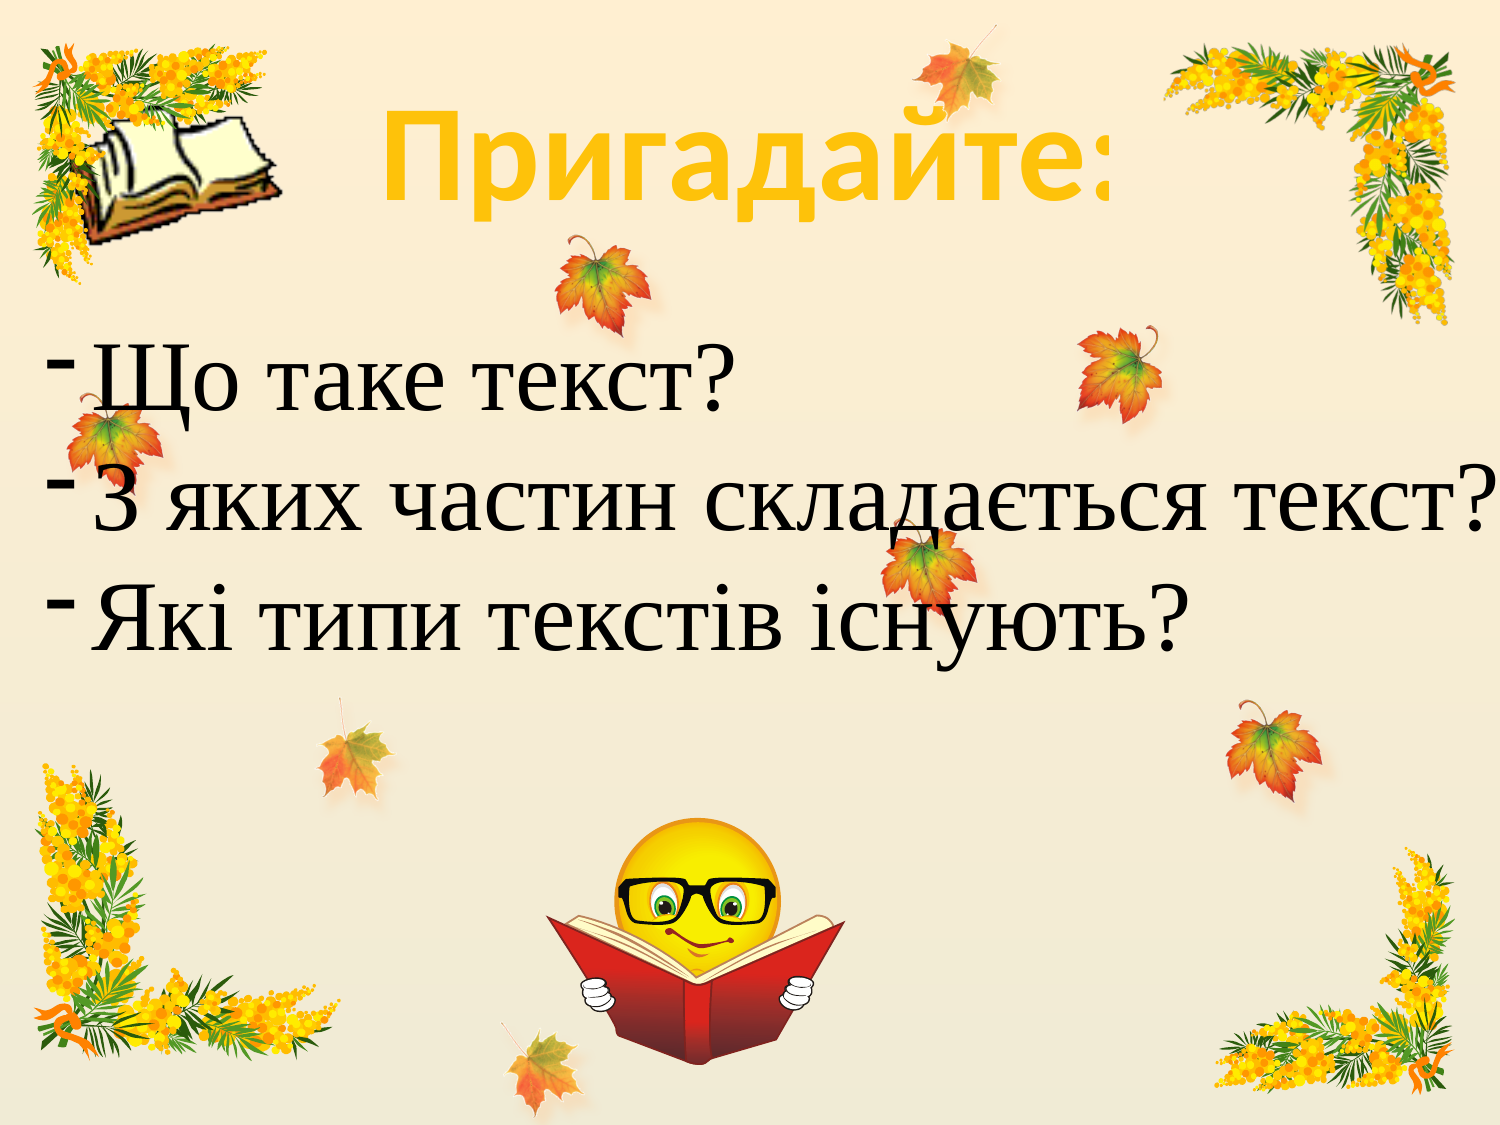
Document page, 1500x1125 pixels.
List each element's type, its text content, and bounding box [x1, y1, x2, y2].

picture [521, 209, 672, 361]
text_box Пригадайте: [364, 55, 1143, 235]
picture [1192, 674, 1343, 826]
picture [904, 12, 1032, 134]
picture [1047, 42, 1456, 442]
picture [28, 46, 292, 282]
picture [487, 817, 846, 1122]
picture [33, 695, 407, 1062]
picture [48, 393, 168, 492]
text_box Що таке текст? З яких частин складається текст? Які типи текстів існують? [29, 302, 1500, 678]
picture [1210, 850, 1459, 1092]
picture [863, 519, 982, 618]
